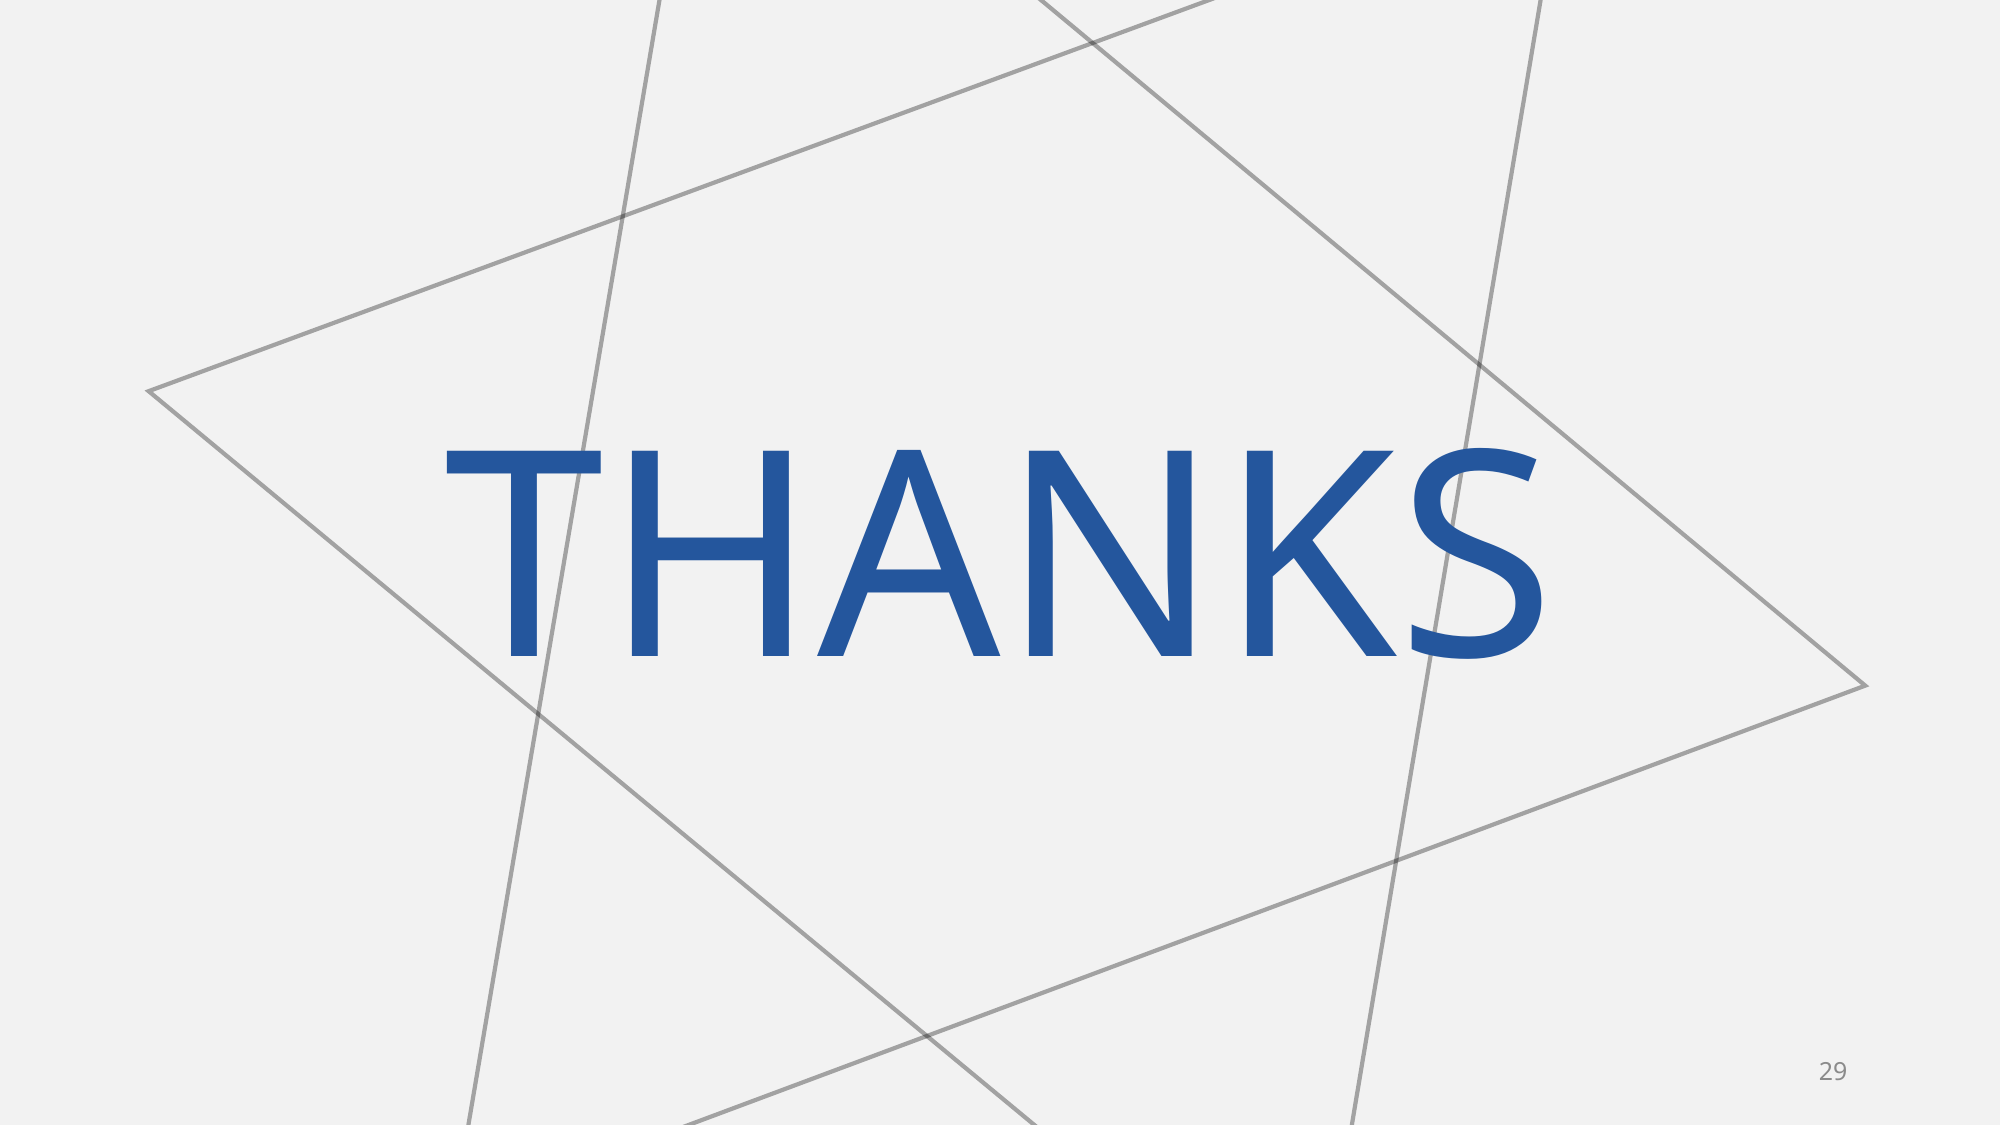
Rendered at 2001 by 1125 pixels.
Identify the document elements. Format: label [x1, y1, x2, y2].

text_box [312, 0, 1910, 1125]
